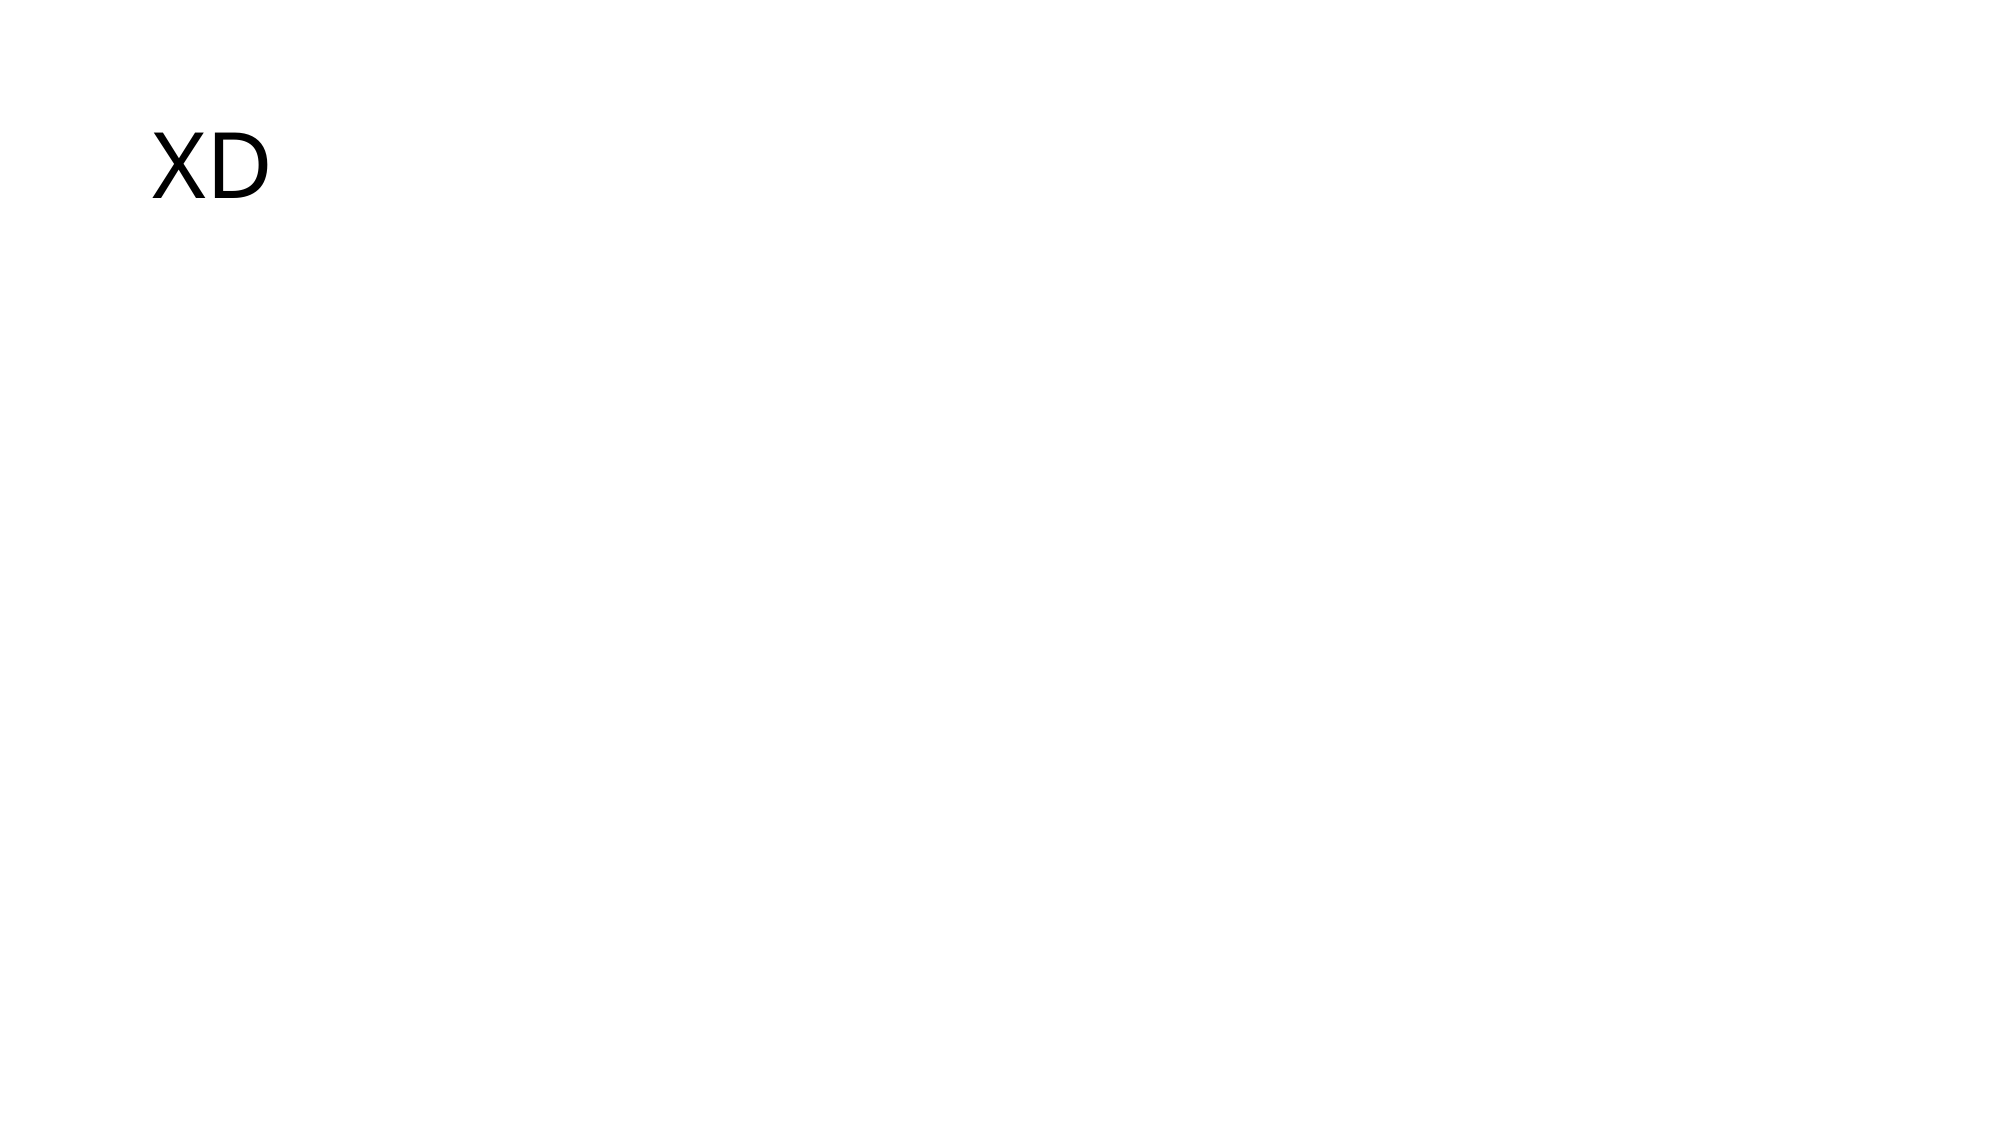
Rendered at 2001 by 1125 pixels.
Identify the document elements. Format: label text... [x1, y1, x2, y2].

title XD [137, 59, 1863, 278]
